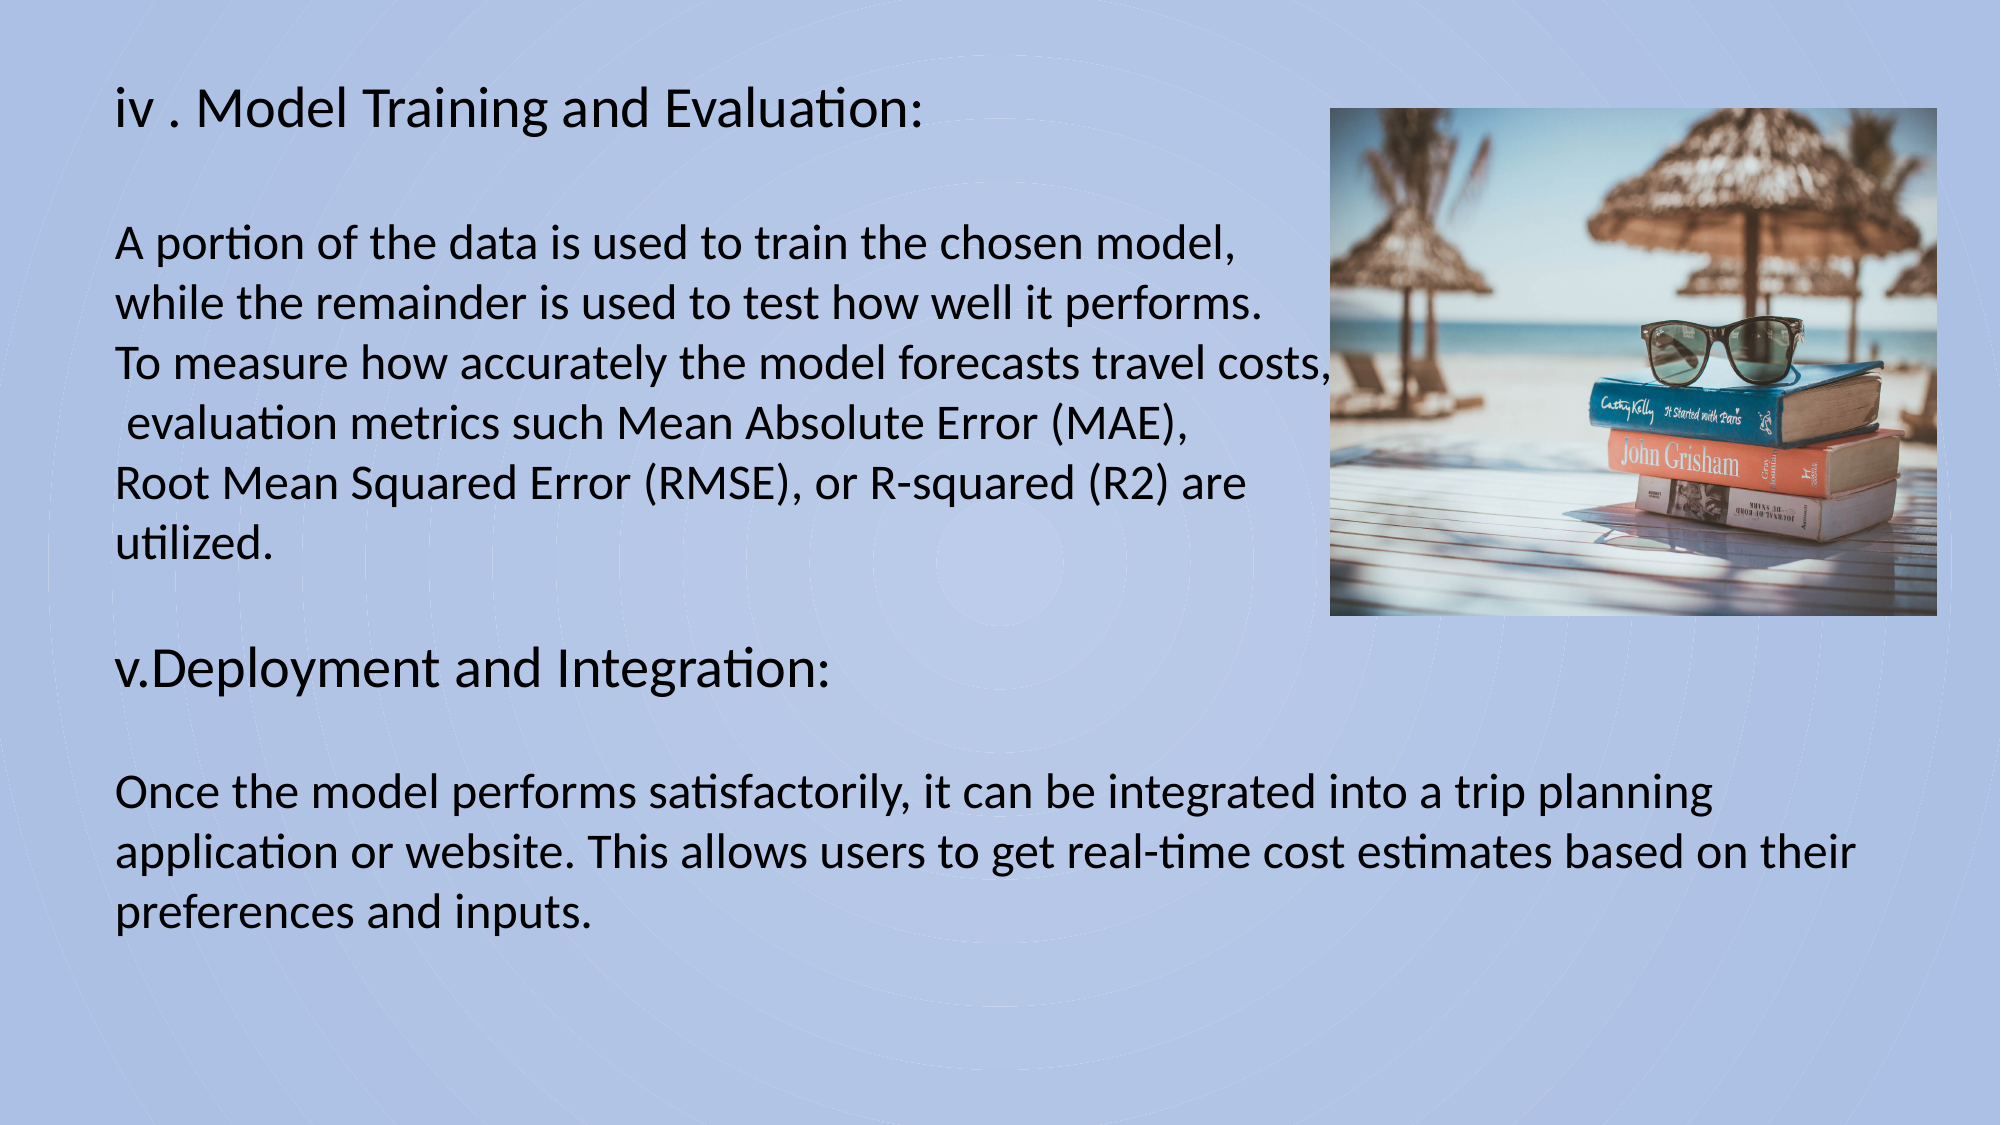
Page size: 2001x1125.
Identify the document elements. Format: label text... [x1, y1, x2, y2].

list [1330, 108, 1937, 616]
text_box iv . Model Training and Evaluation: A portion of the data is used to train the chosen model, while the remainder is used to test how well it performs. To measure how accurately the model forecasts travel costs, evaluation metrics such Mean Absolute Error (MAE), Root Mean Squared Error (RMSE), or R-squared (R2) are utilized. v.Deployment and Integration: Once the model performs satisfactorily, it can be integrated into a trip planning application or website. This allows users to get real-time cost estimates based on their preferences and inputs. [100, 61, 1911, 1082]
